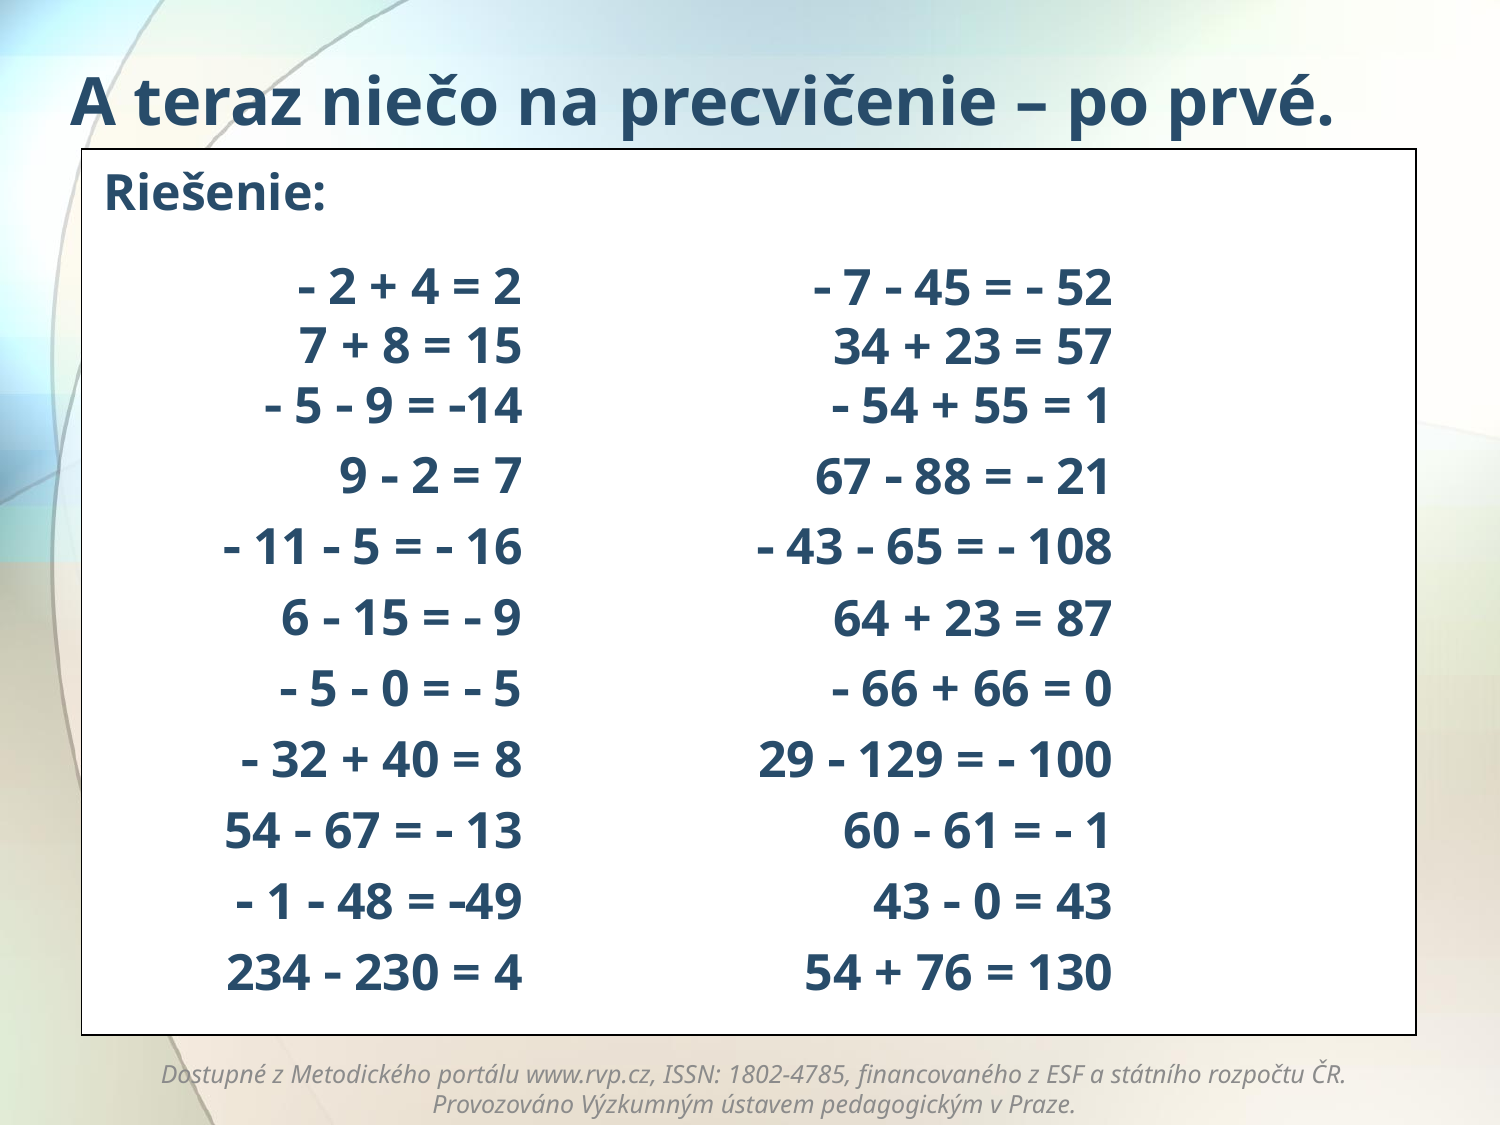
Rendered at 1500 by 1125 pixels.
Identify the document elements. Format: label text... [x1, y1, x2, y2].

text_box  32 + 40 = 8 [135, 727, 538, 787]
text_box 67  88 =  21 [738, 444, 1129, 504]
text_box  5  0 =  5 [206, 657, 538, 717]
text_box  54 + 55 = 1 [738, 373, 1129, 433]
text_box  43  65 =  108 [655, 515, 1129, 575]
text_box 7 + 8 = 15 [206, 314, 538, 373]
text_box A teraz niečo na precvičenie – po prvé. [55, 66, 1388, 131]
text_box  5  9 = 14 [135, 373, 538, 433]
text_box  66 + 66 = 0 [738, 657, 1129, 717]
text_box 64 + 23 = 87 [797, 586, 1129, 646]
text_box 60  61 =  1 [702, 798, 1129, 859]
picture [0, 0, 1500, 1125]
text_box 54  67 =  13 [135, 798, 538, 858]
text_box [81, 148, 1417, 1035]
text_box 54 + 76 = 130 [726, 940, 1129, 1000]
text_box 6  15 =  9 [206, 586, 538, 646]
text_box 9  2 = 7 [206, 444, 538, 504]
text_box 43  0 = 43 [797, 869, 1129, 929]
text_box  11  5 =  16 [123, 515, 538, 575]
text_box  7  45 =  52 [679, 255, 1129, 315]
text_box 234  230 = 4 [147, 940, 538, 1000]
text_box 29  129 =  100 [667, 728, 1129, 788]
text_box  1  48 = 49 [135, 869, 538, 929]
text_box 34 + 23 = 57 [797, 314, 1129, 373]
text_box  2 + 4 = 2 [206, 255, 538, 314]
text_box Riešenie: [88, 160, 1199, 220]
